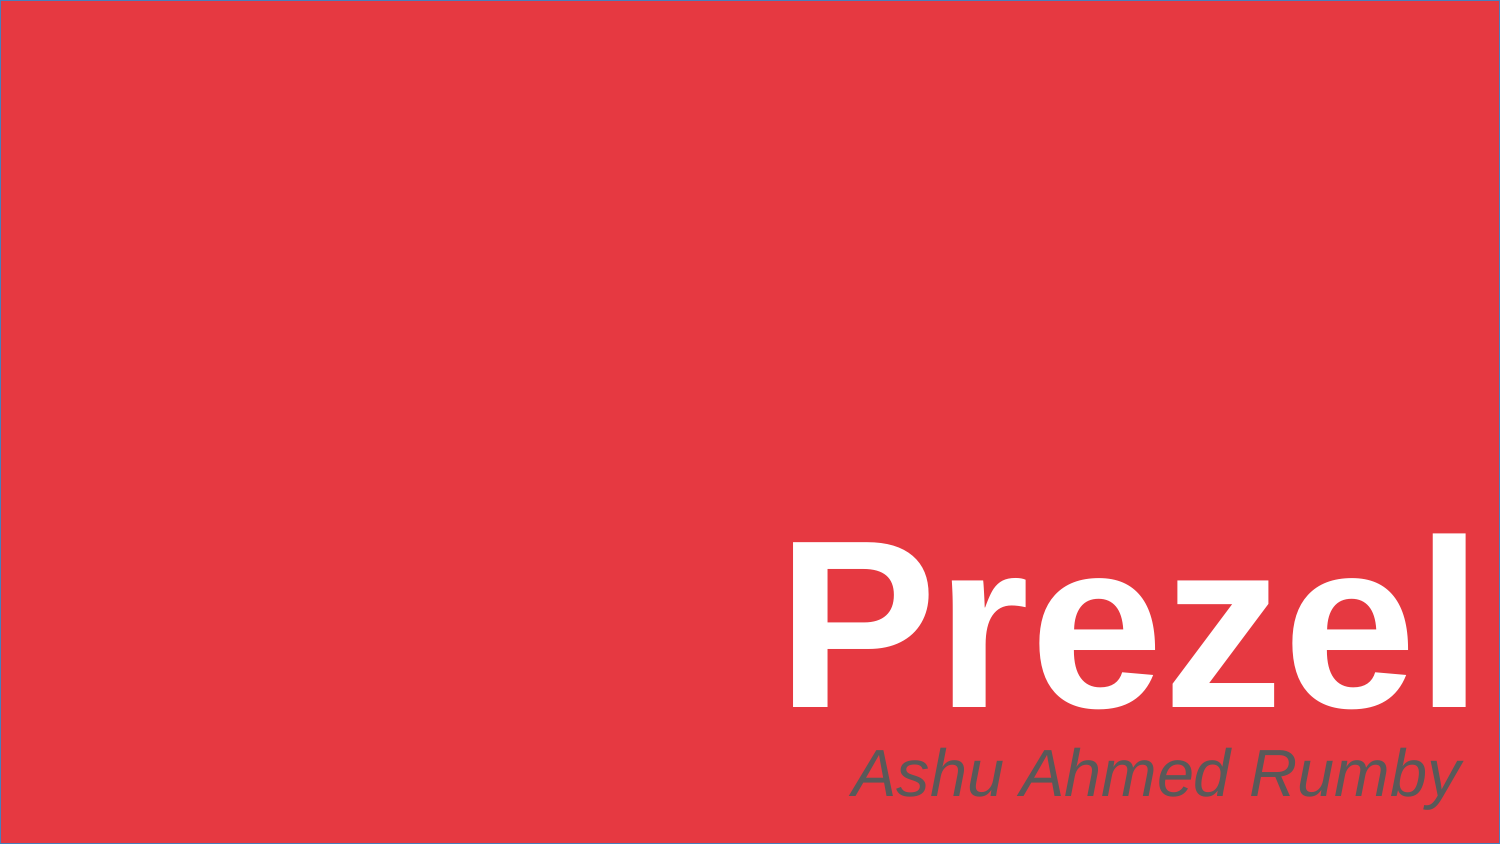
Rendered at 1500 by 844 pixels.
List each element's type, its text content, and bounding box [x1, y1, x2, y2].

text_box Ashu Ahmed Rumby [837, 746, 1500, 792]
text_box Prezel [762, 589, 1500, 635]
text_box [0, 0, 1500, 844]
